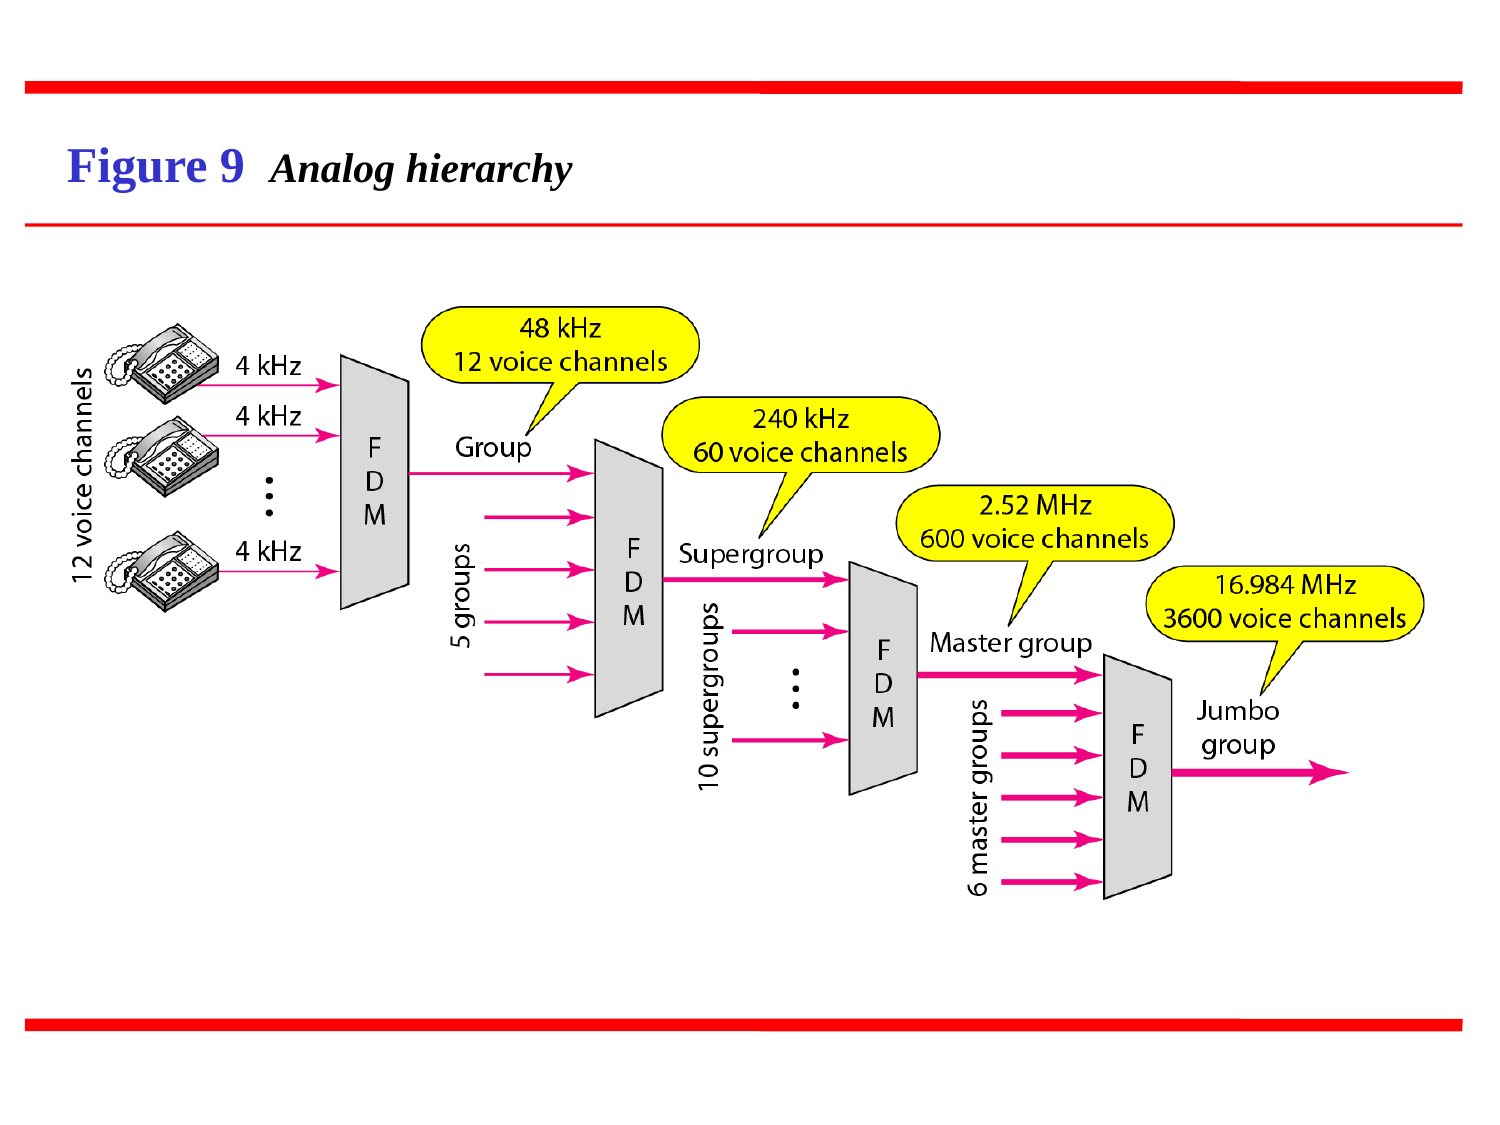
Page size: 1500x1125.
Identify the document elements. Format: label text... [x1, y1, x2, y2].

picture [67, 305, 1426, 901]
text_box Figure 9 Analog hierarchy [52, 124, 589, 200]
